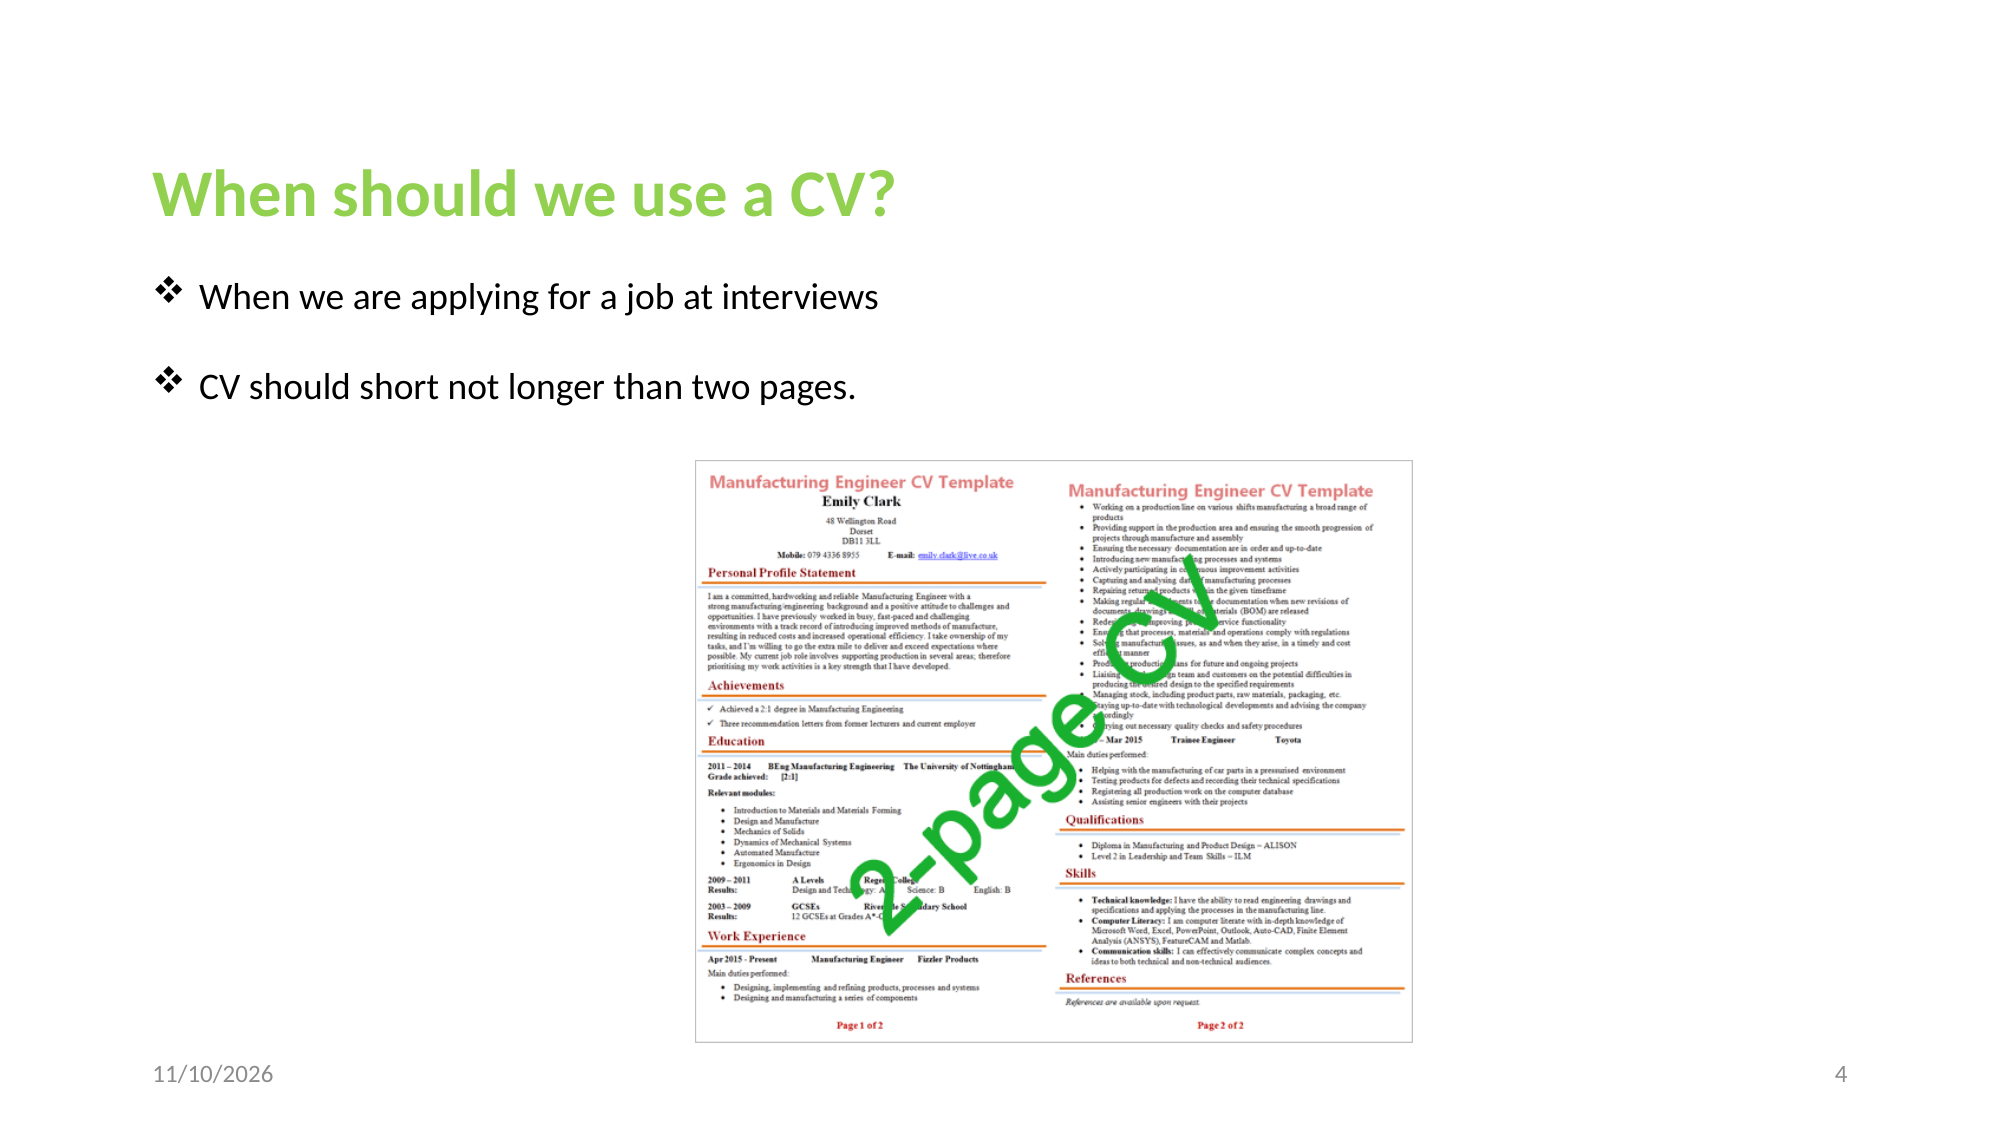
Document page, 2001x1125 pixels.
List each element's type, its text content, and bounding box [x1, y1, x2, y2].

picture [695, 460, 1413, 1043]
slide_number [137, 1042, 588, 1103]
text_box When we are applying for a job at interviews CV should short not longer than two pages. [137, 264, 951, 460]
title When should we use a CV? [137, 111, 1863, 278]
slide_number 4 [1412, 1042, 1863, 1103]
